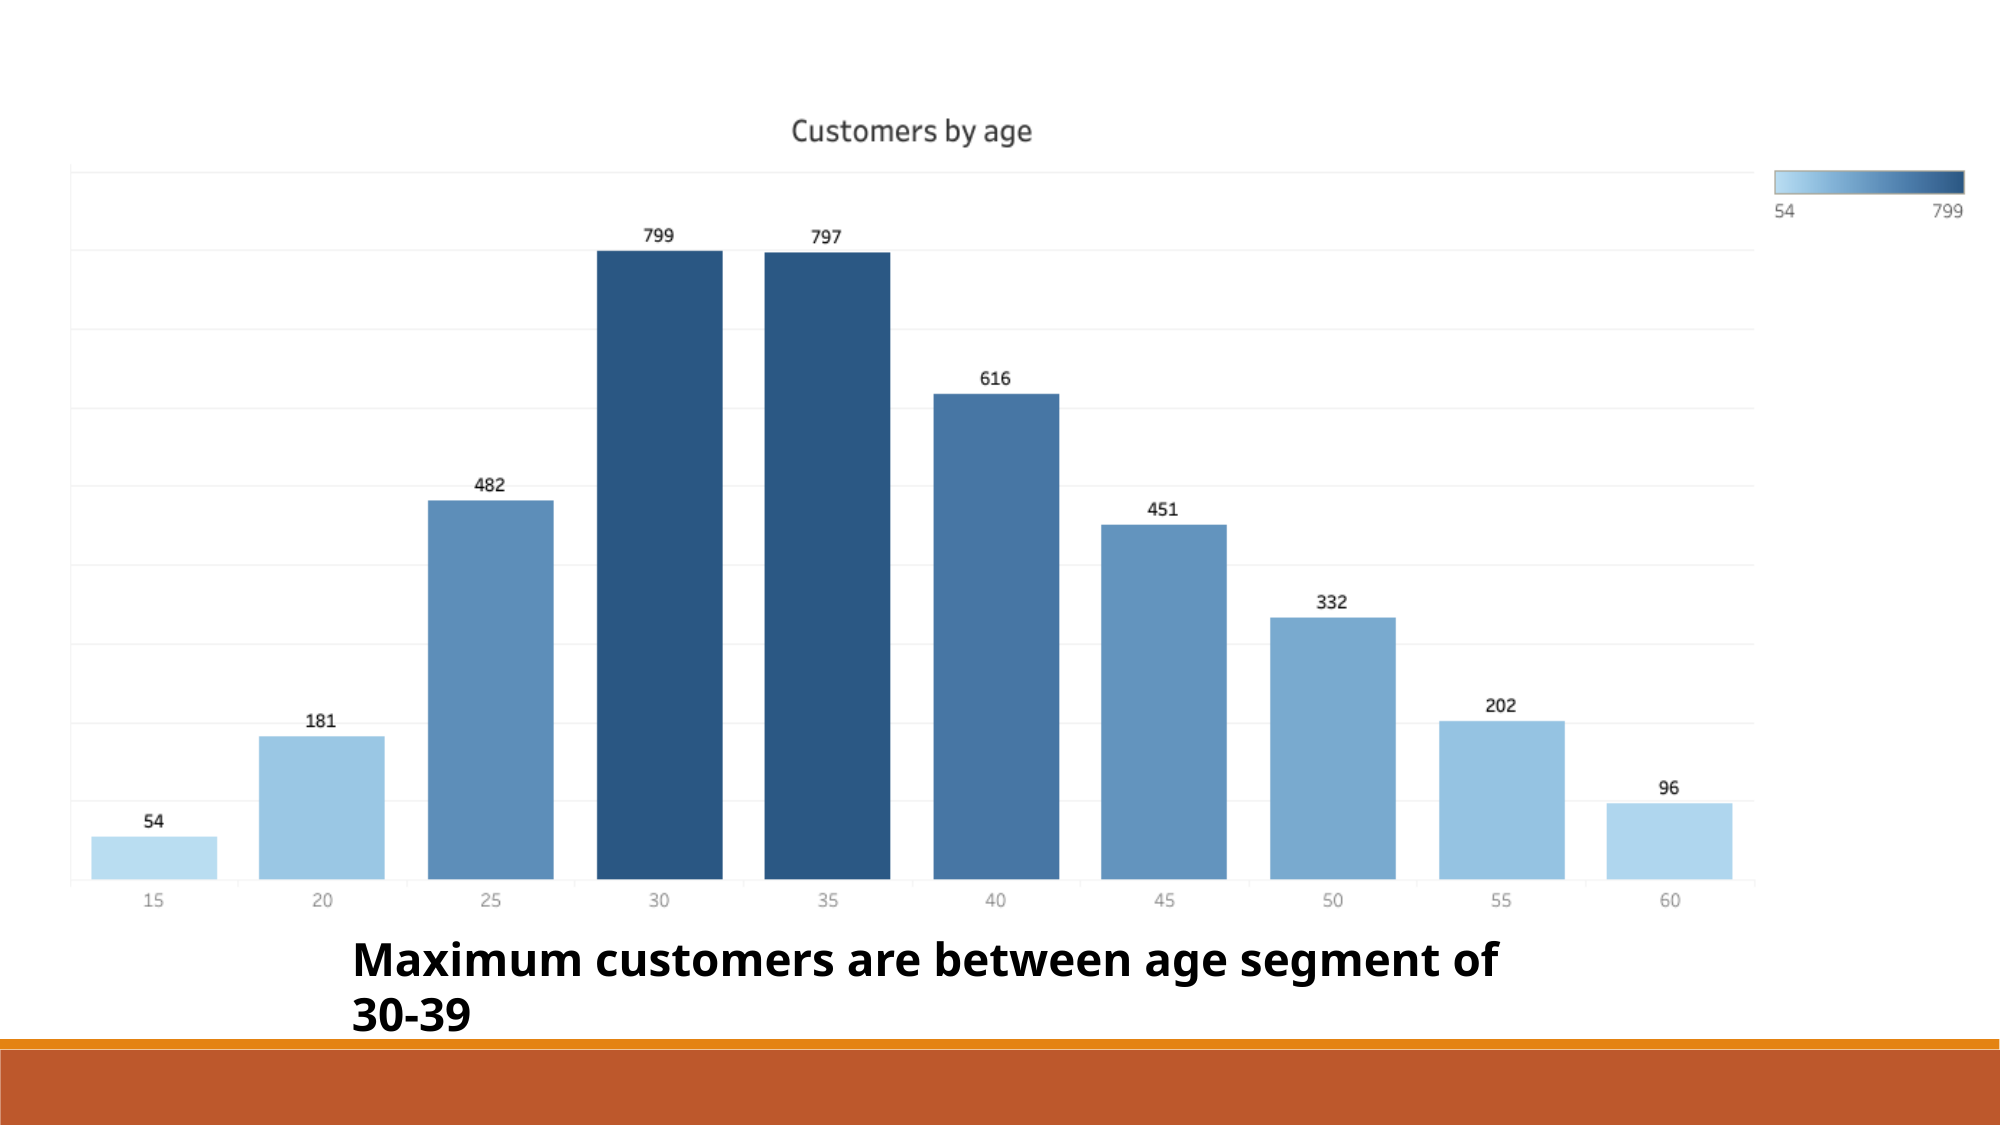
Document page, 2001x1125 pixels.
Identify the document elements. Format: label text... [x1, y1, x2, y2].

text_box Maximum customers are between age segment of 30-39 [337, 923, 1571, 1103]
picture [69, 99, 1971, 914]
